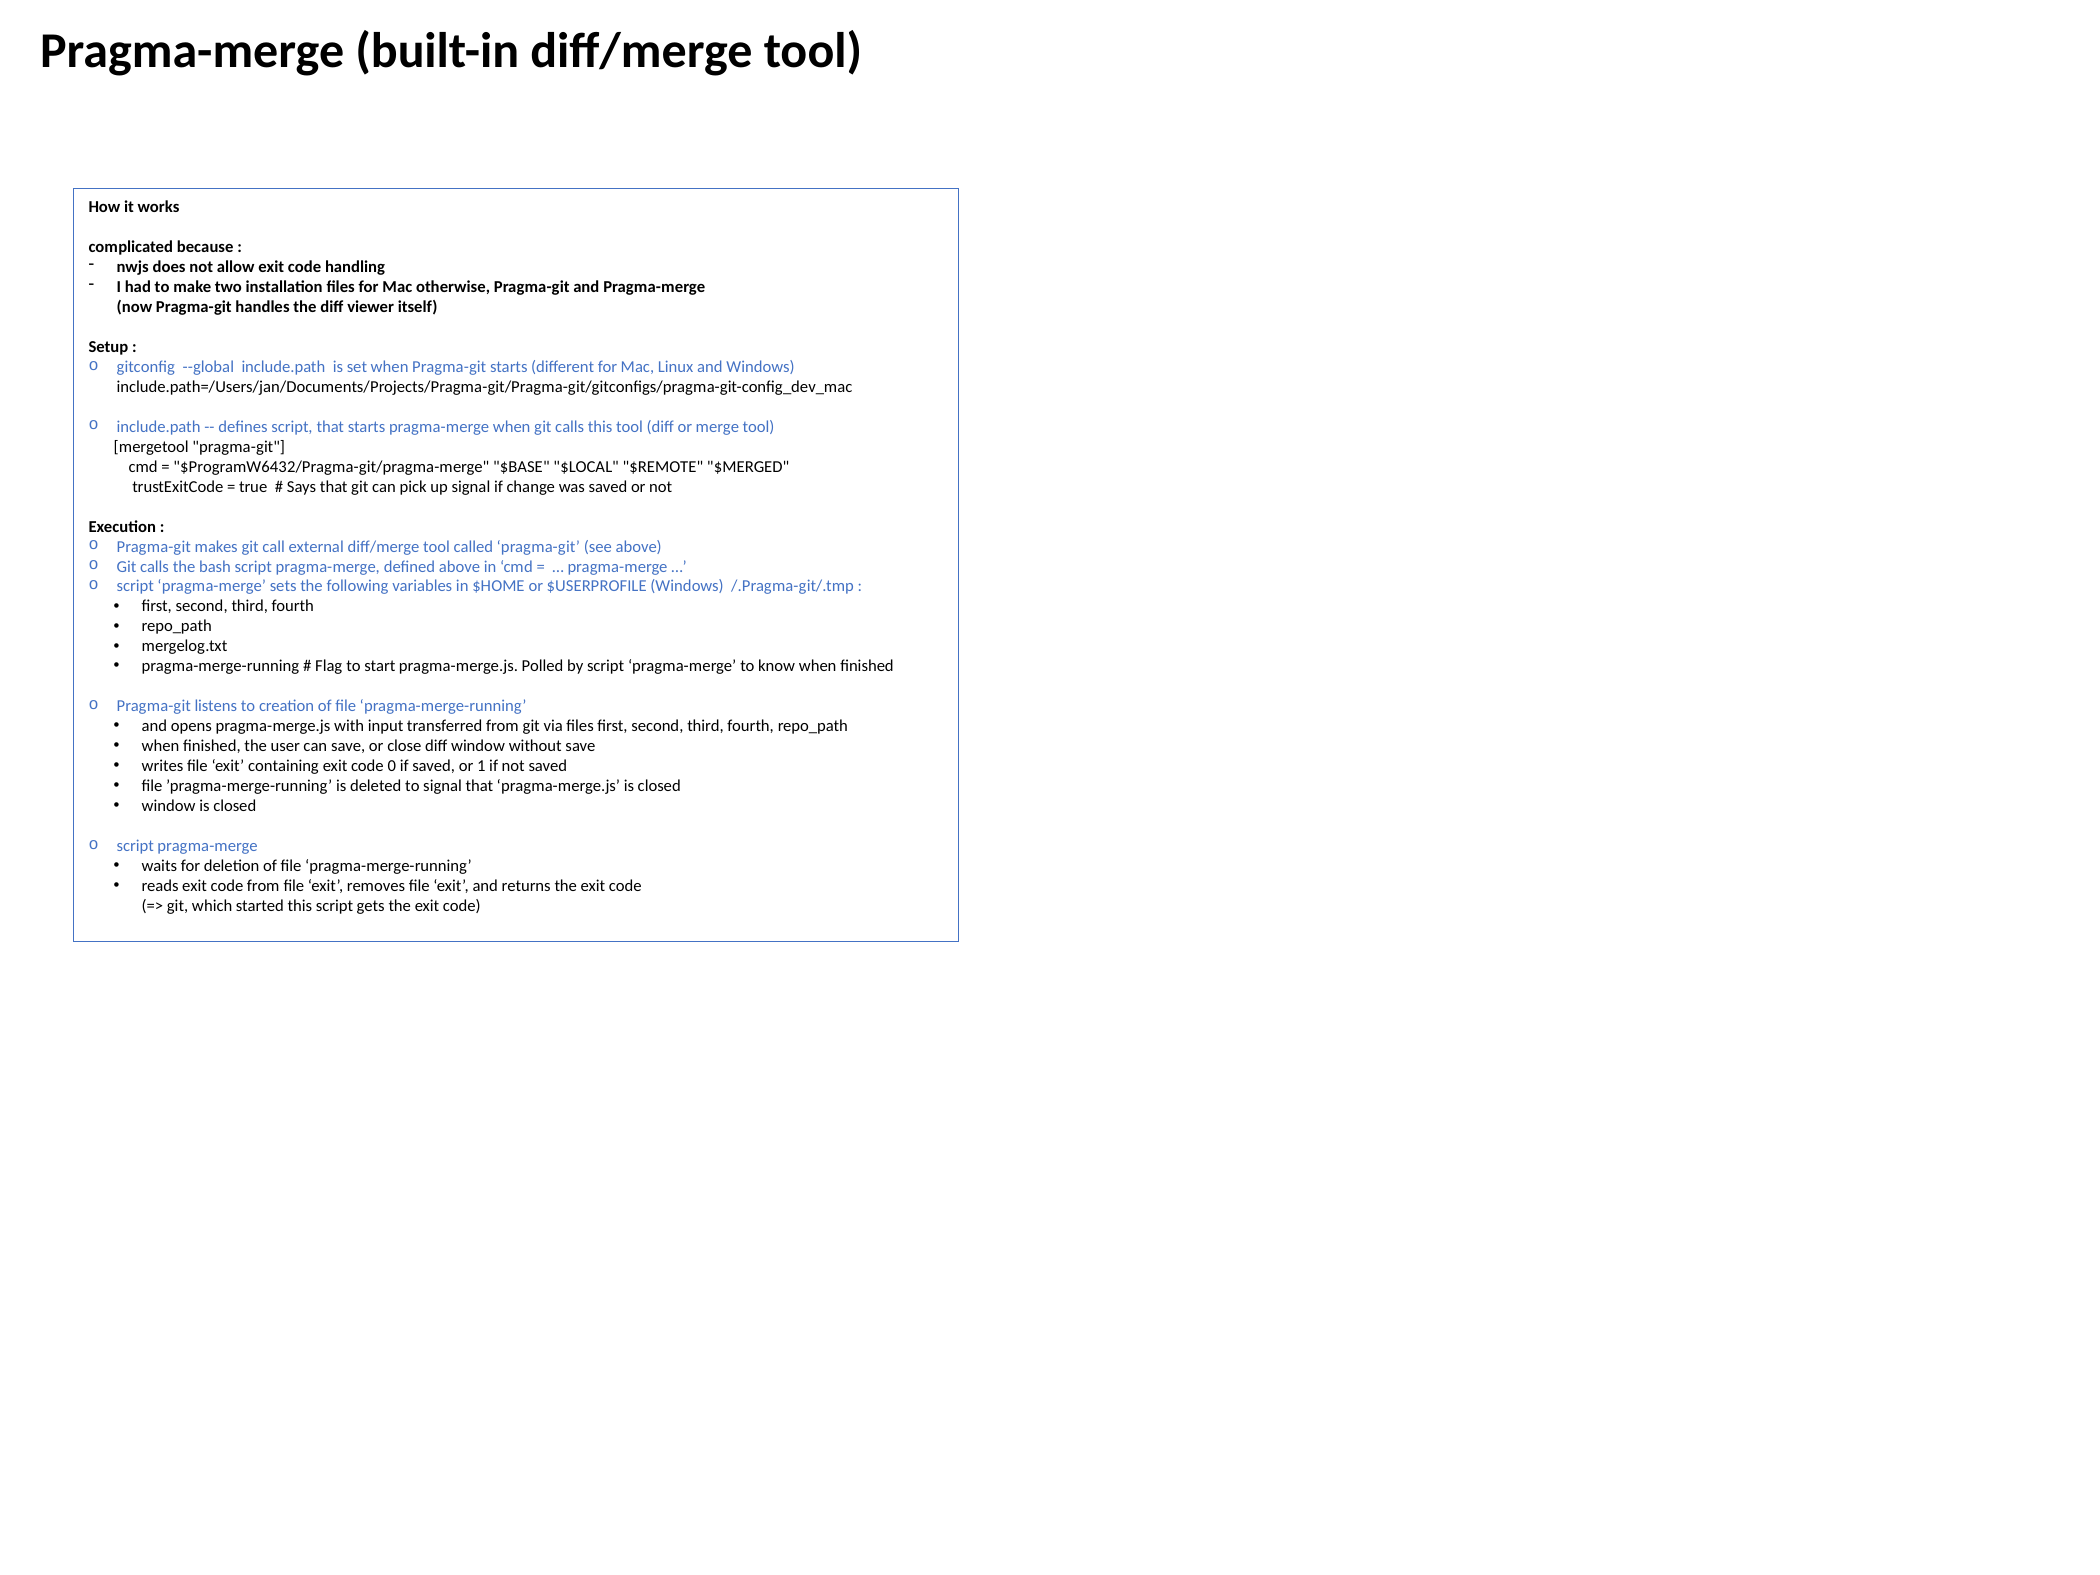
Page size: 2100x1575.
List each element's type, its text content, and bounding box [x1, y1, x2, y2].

text_box Pragma-merge (built-in diff/merge tool) [25, 9, 878, 85]
text_box How it works complicated because : nwjs does not allow exit code handling I had to make two installation files for Mac otherwise, Pragma-git and Pragma-merge (now Pragma-git handles the diff viewer itself) Setup : gitconfig --global include.path is set when Pragma-git starts (different for Mac, Linux and Windows) include.path=/Users/jan/Documents/Projects/Pragma-git/Pragma-git/gitconfigs/pragma-git-config_dev_mac include.path -- defines script, that starts pragma-merge when git calls this tool (diff or merge tool) [mergetool "pragma-git"] cmd = "$ProgramW6432/Pragma-git/pragma-merge" "$BASE" "$LOCAL" "$REMOTE" "$MERGED" trustExitCode = true # Says that git can pick up signal if change was saved or not Execution : Pragma-git makes git call external diff/merge tool called ‘pragma-git’ (see above) Git calls the bash script pragma-merge, defined above in ‘cmd = … pragma-merge …’ script ‘pragma-merge’ sets the following variables in $HOME or $USERPROFILE (Windows) /.Pragma-git/.tmp : first, second, third, fourth repo_path mergelog.txt pragma-merge-running # Flag to start pragma-merge.js. Polled by script ‘pragma-merge’ to know when finished Pragma-git listens to creation of file ‘pragma-merge-running’ and opens pragma-merge.js with input transferred from git via files first, second, third, fourth, repo_path when finished, the user can save, or close diff window without save writes file ‘exit’ containing exit code 0 if saved, or 1 if not saved file ’pragma-merge-running’ is deleted to signal that ‘pragma-merge.js’ is closed window is closed script pragma-merge waits for deletion of file ‘pragma-merge-running’ reads exit code from file ‘exit’, removes file ‘exit’, and returns the exit code (=> git, which started this script gets the exit code) [73, 188, 959, 942]
